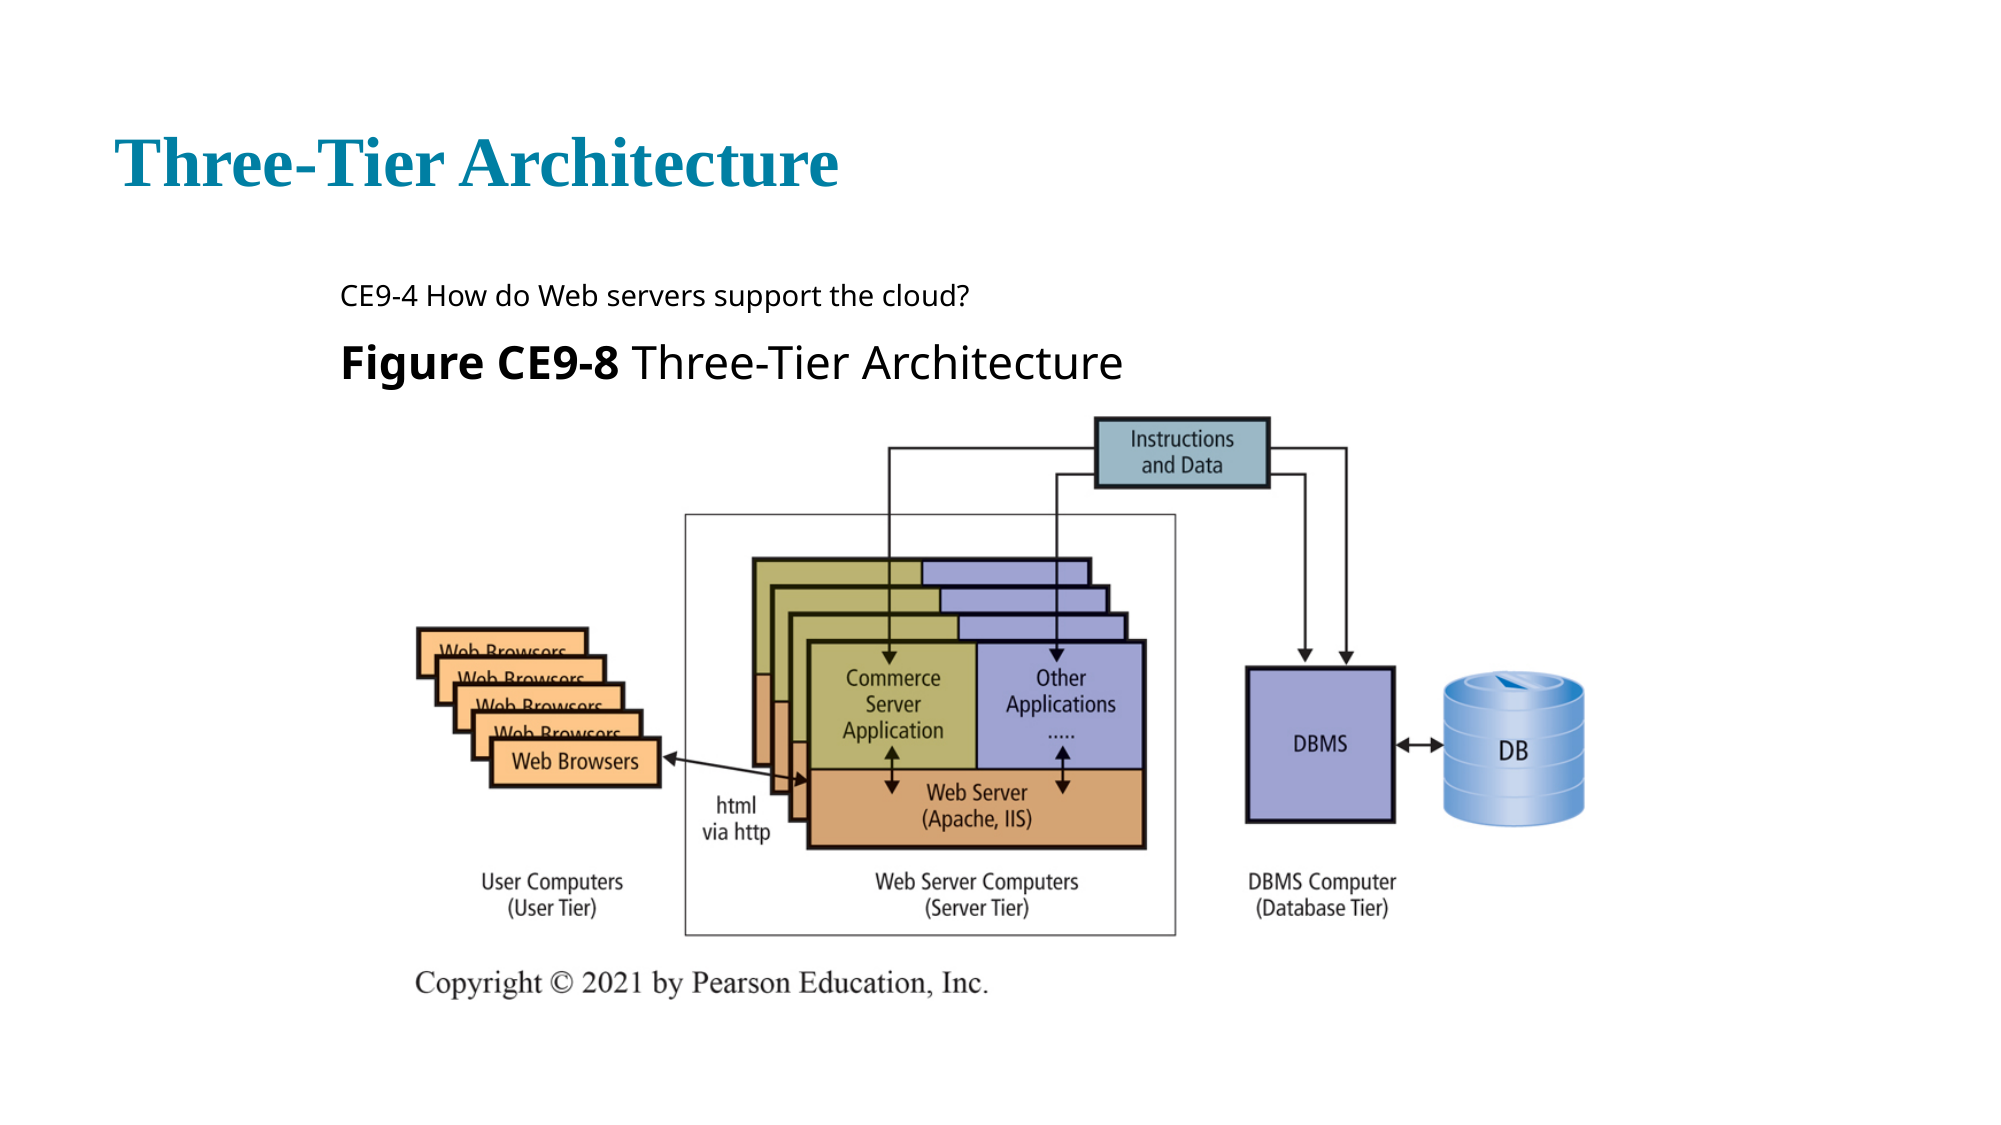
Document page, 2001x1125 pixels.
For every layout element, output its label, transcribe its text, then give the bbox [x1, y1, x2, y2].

picture [414, 415, 1586, 1002]
title Three-Tier Architecture [99, 35, 1900, 216]
list CE 9-4 How do Web servers support the cloud? Figure C E 9-8 Three-Tier Architecture [324, 262, 1675, 396]
